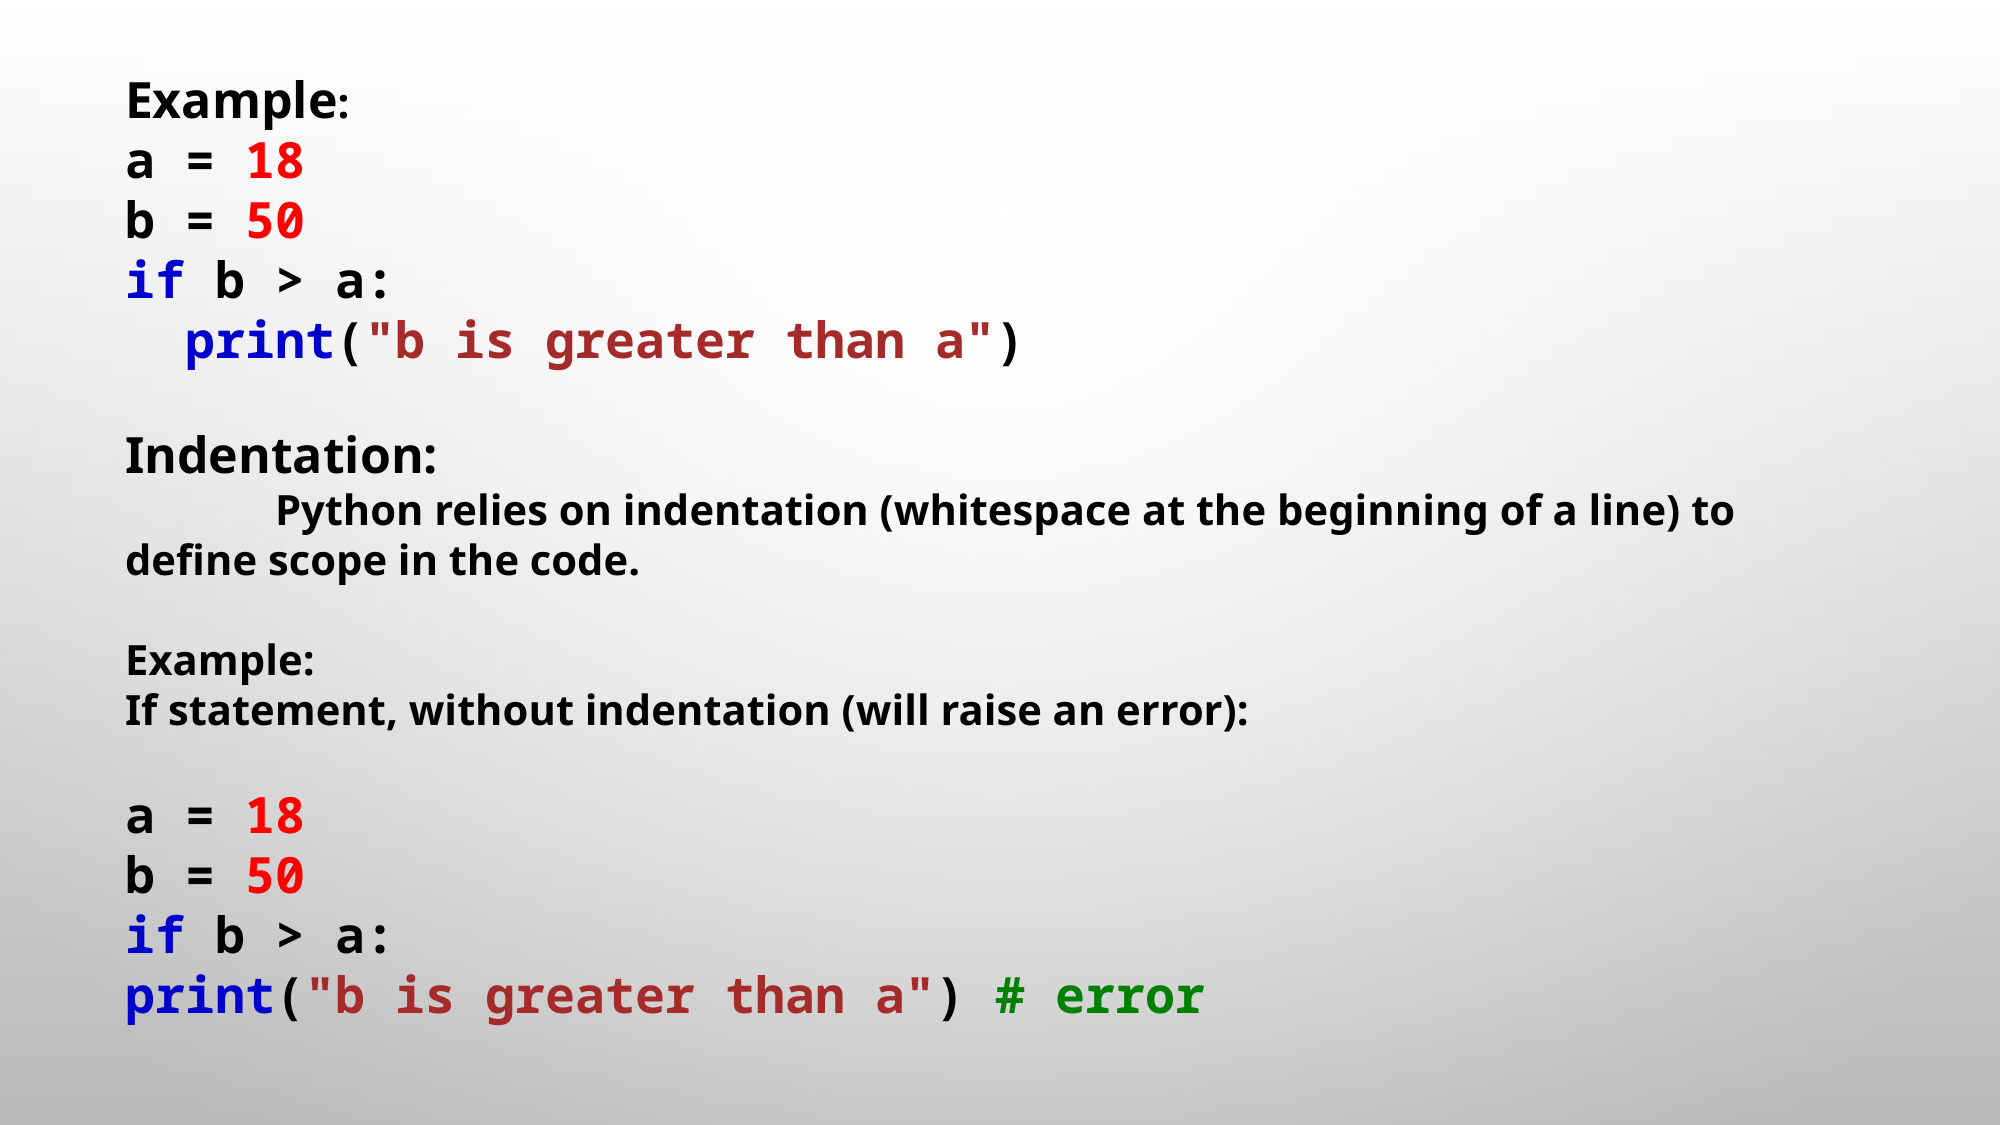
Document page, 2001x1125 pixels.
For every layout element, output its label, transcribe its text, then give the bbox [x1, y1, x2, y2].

text_box Example: a = 18 b = 50 if b > a: print("b is greater than a") [110, 61, 1488, 416]
picture [0, 0, 2000, 1125]
text_box Indentation: Python relies on indentation (whitespace at the beginning of a line) to define scope in the code. Example: If statement, without indentation (will raise an error): a = 18 b = 50 if b > a: print("b is greater than a") # error [110, 416, 1850, 1032]
